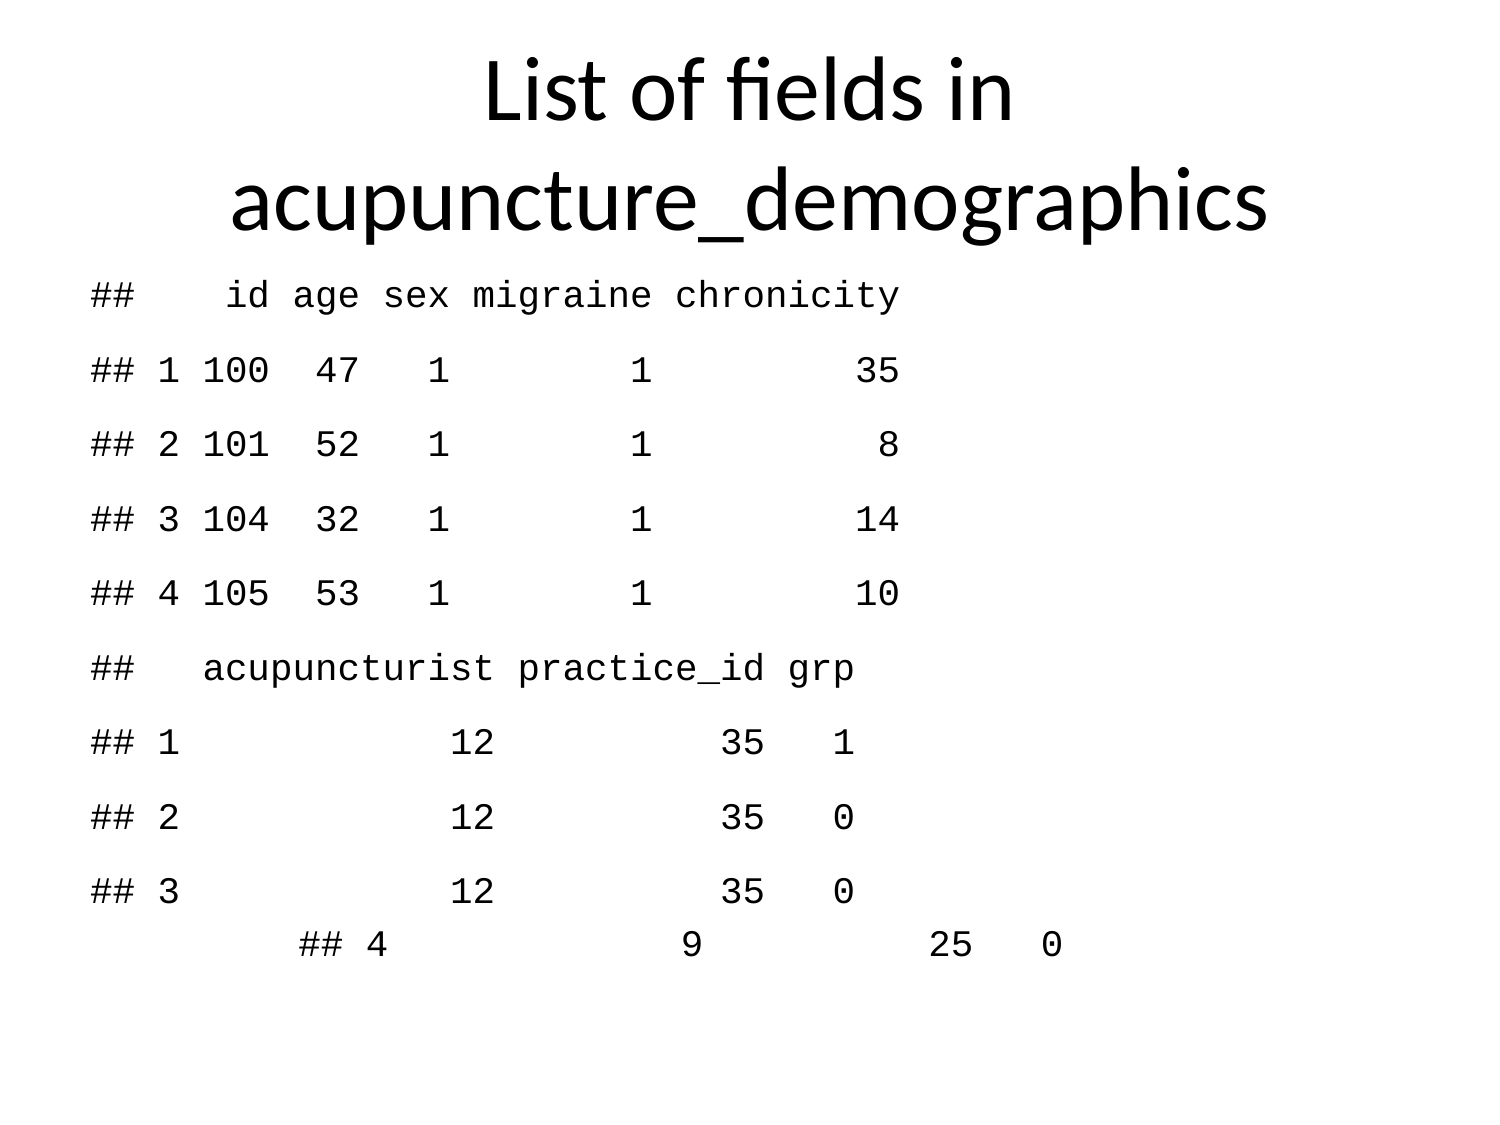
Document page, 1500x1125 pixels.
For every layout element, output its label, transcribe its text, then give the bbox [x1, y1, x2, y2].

list ## id age sex migraine chronicity ## 1 100 47 1 1 35 ## 2 101 52 1 1 8 ## 3 104 32 1 1 14 ## 4 105 53 1 1 10 ## acupuncturist practice_id grp ## 1 12 35 1 ## 2 12 35 0 ## 3 12 35 0 ## 4 9 25 0 [75, 262, 1425, 1005]
title List of fields in acupuncture_demographics [75, 45, 1425, 233]
